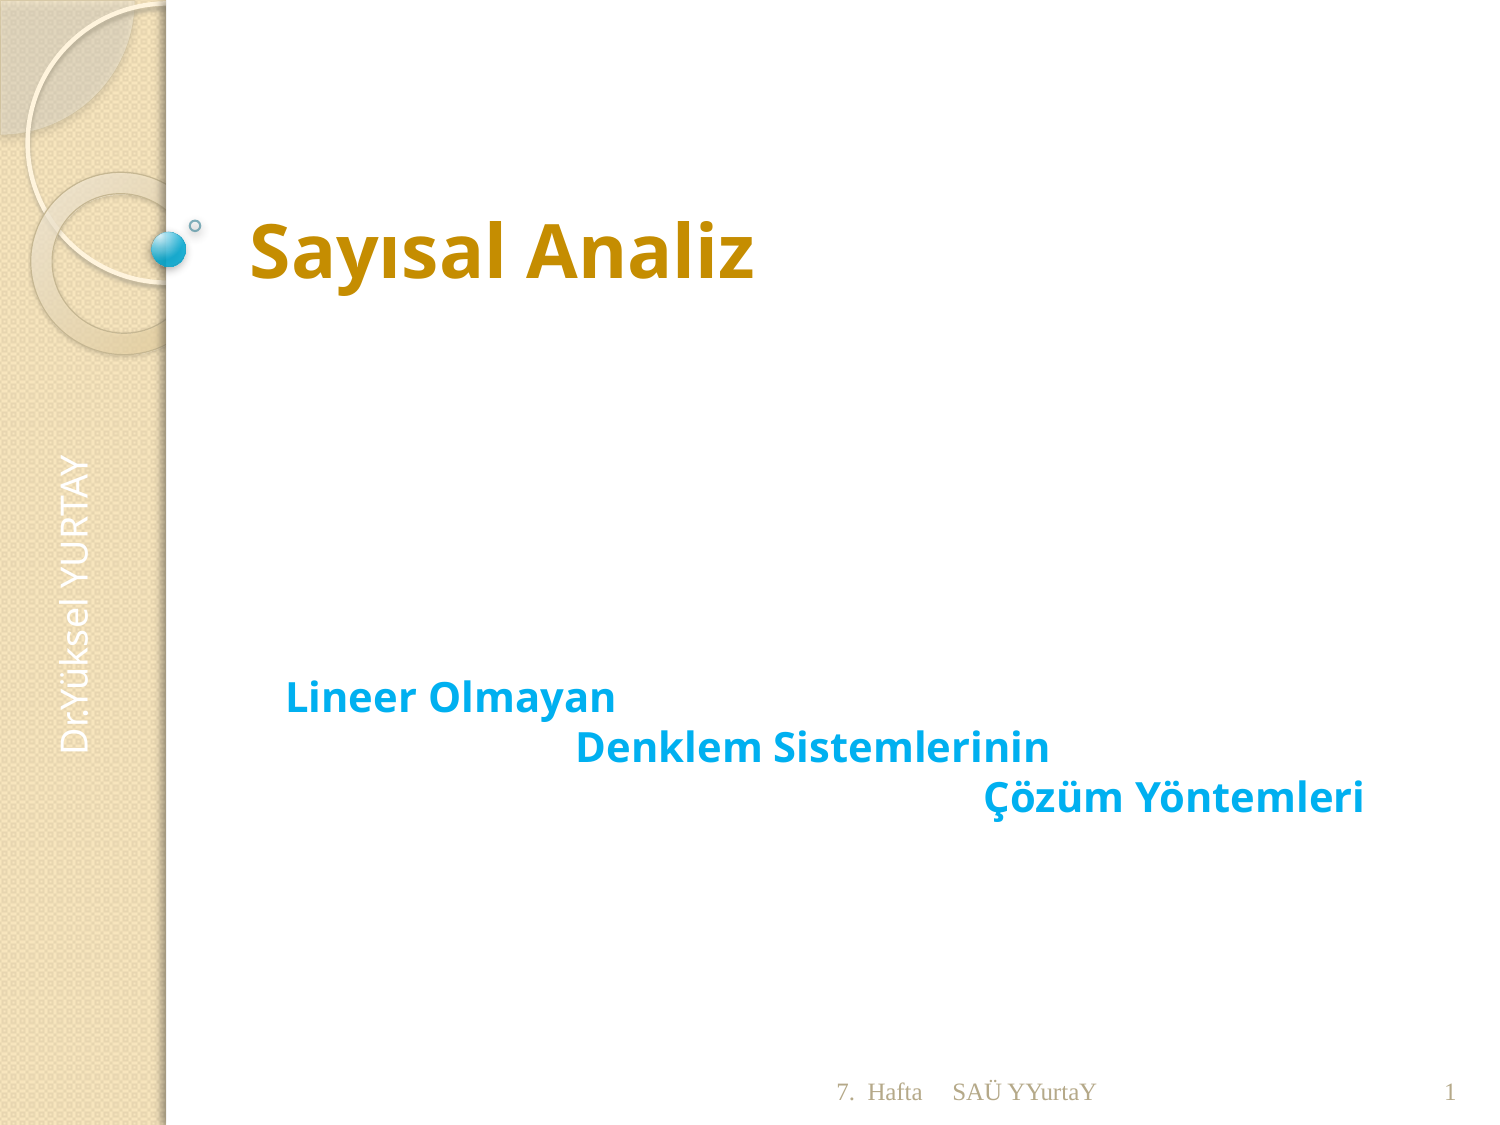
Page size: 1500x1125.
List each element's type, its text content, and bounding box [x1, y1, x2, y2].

footer SAÜ YYurtaY [937, 1034, 1413, 1113]
slide_number 7. Hafta [587, 1034, 937, 1113]
title Sayısal Analiz [234, 59, 1450, 301]
text_box Dr.Yüksel YURTAY [7, 436, 103, 774]
slide_number 1 [1413, 1034, 1488, 1113]
subtitle Lineer Olmayan Denklem Sistemlerinin Çözüm Yöntemleri [265, 633, 1436, 858]
